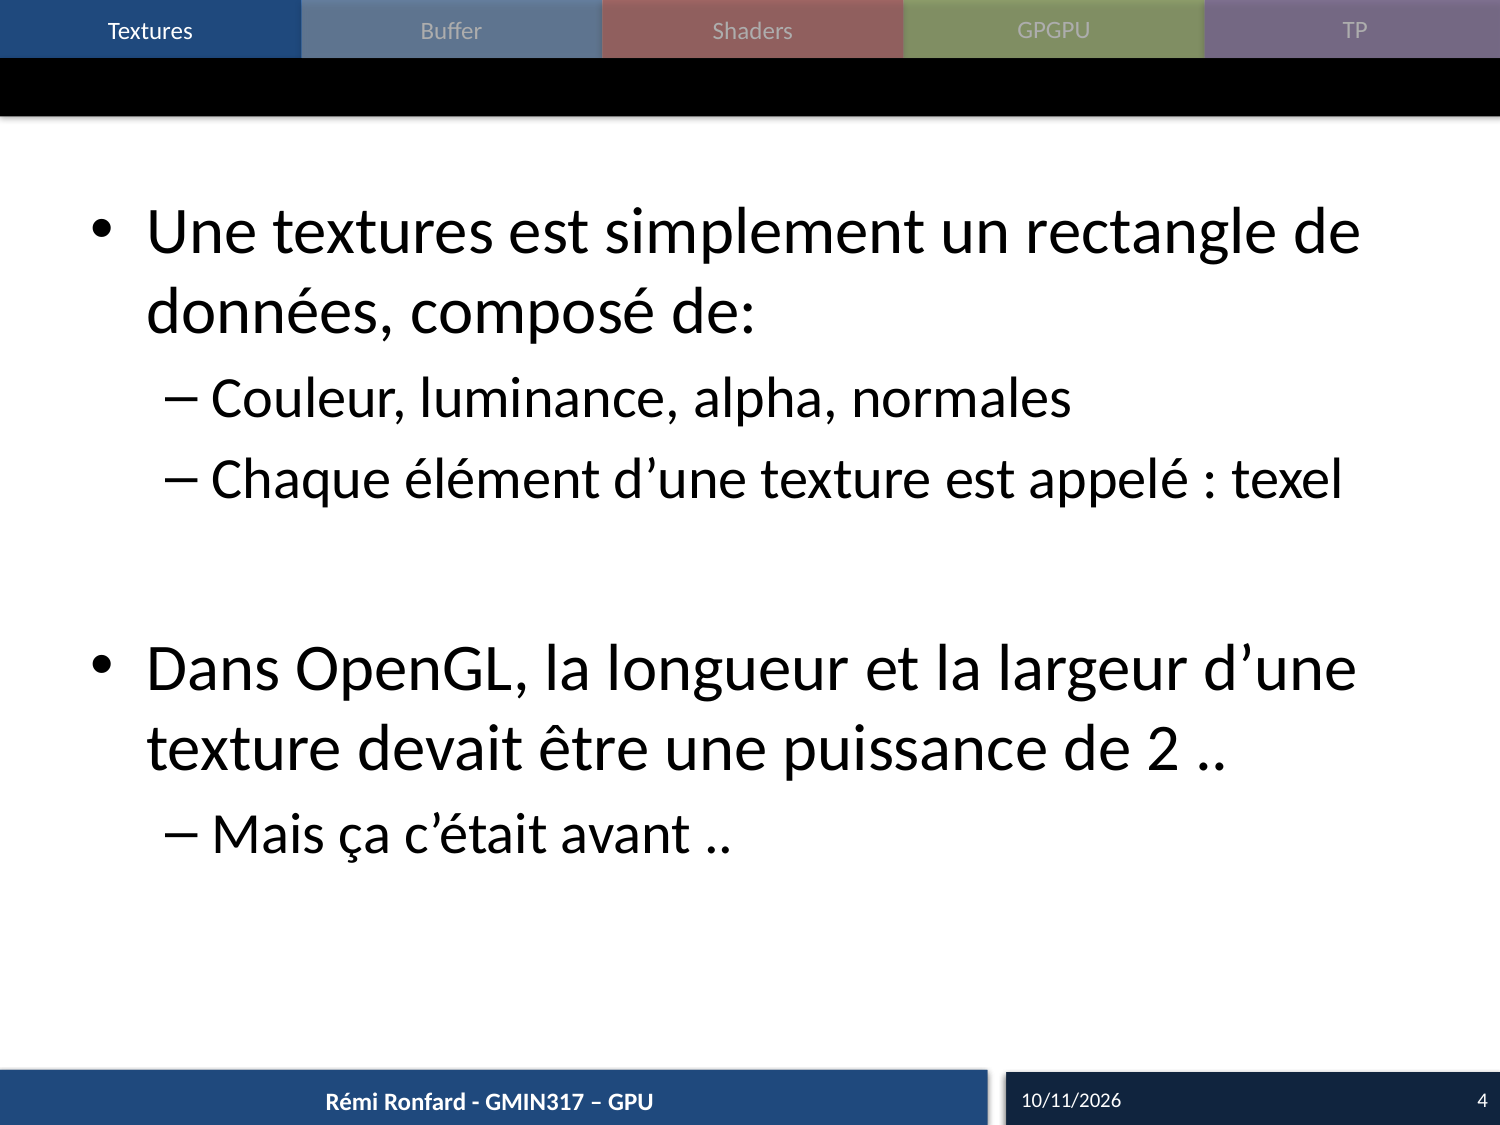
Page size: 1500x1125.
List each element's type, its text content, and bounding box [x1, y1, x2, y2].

footer Rémi Ronfard - GMIN317 – GPU [0, 1072, 988, 1125]
list Une textures est simplement un rectangle de données, composé de: Couleur, luminance, alpha, normales Chaque élément d’une texture est appelé : texel Dans OpenGL, la longueur et la largeur d’une texture devait être une puissance de 2 .. Mais ça c’était avant .. [75, 179, 1425, 1005]
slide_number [1006, 1070, 1153, 1125]
slide_number 4 [1153, 1071, 1500, 1125]
